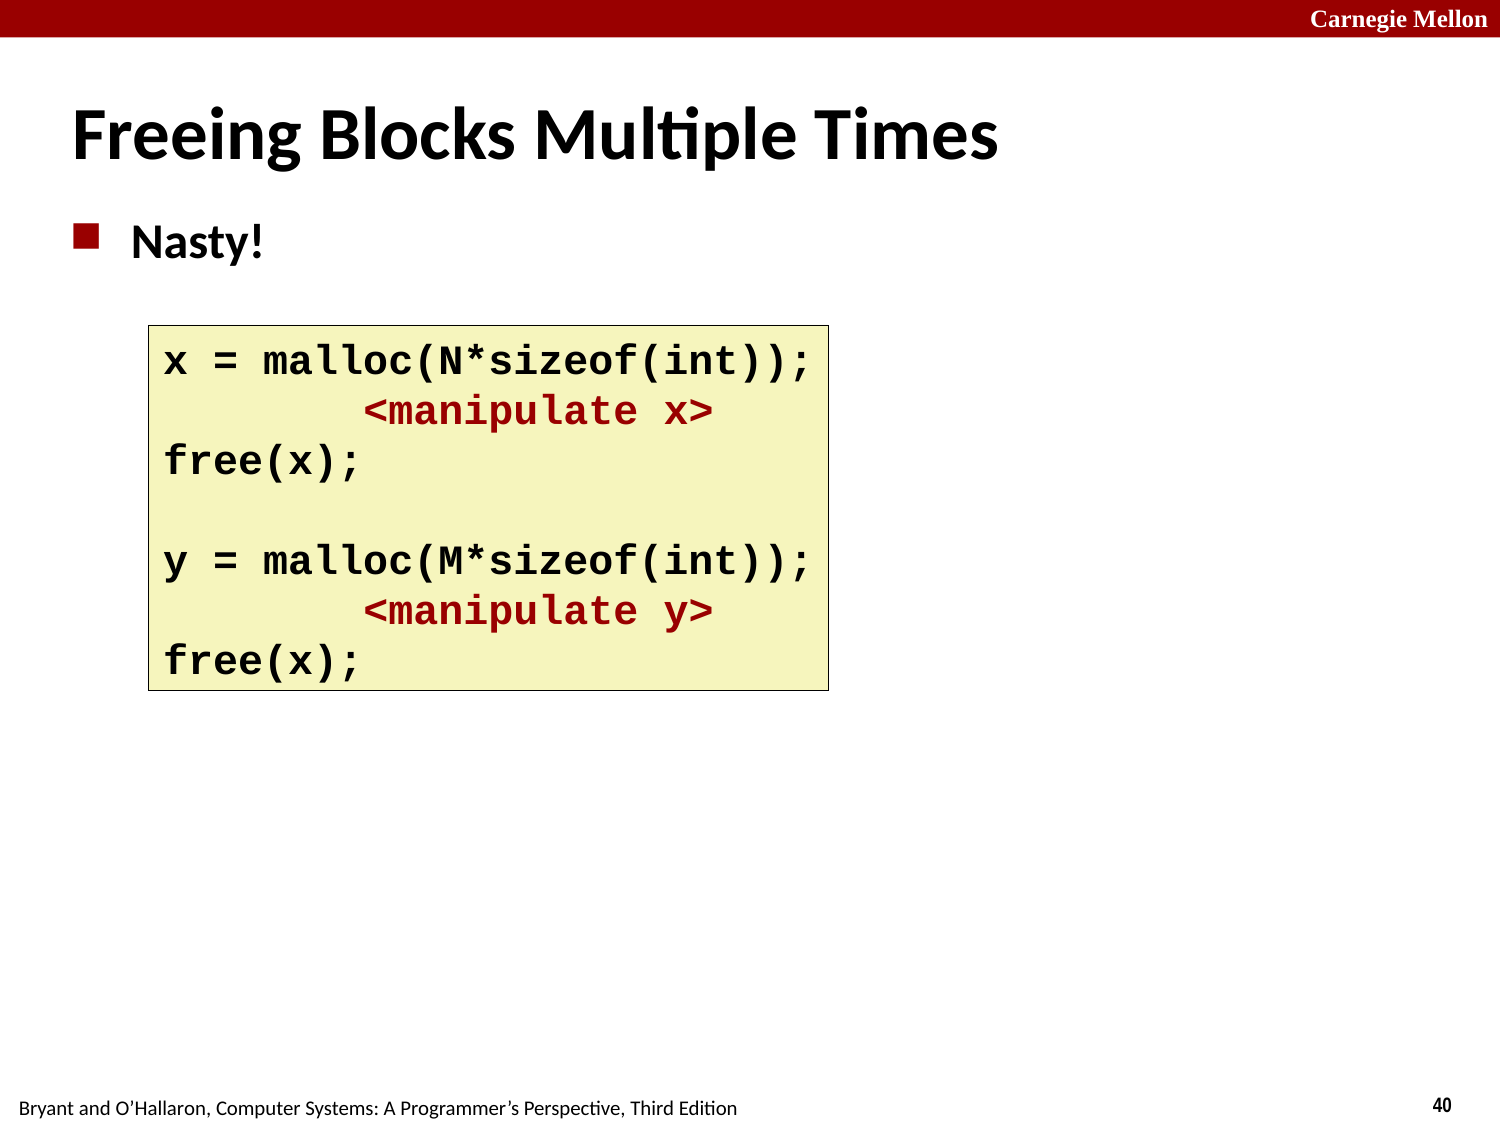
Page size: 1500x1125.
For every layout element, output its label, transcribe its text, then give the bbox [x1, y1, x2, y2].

list Nasty! [59, 205, 1423, 1063]
title Freeing Blocks Multiple Times [57, 71, 1488, 201]
text_box x = malloc(N*sizeof(int)); <manipulate x> free(x); y = malloc(M*sizeof(int)); <manipulate y> free(x); [148, 324, 829, 691]
